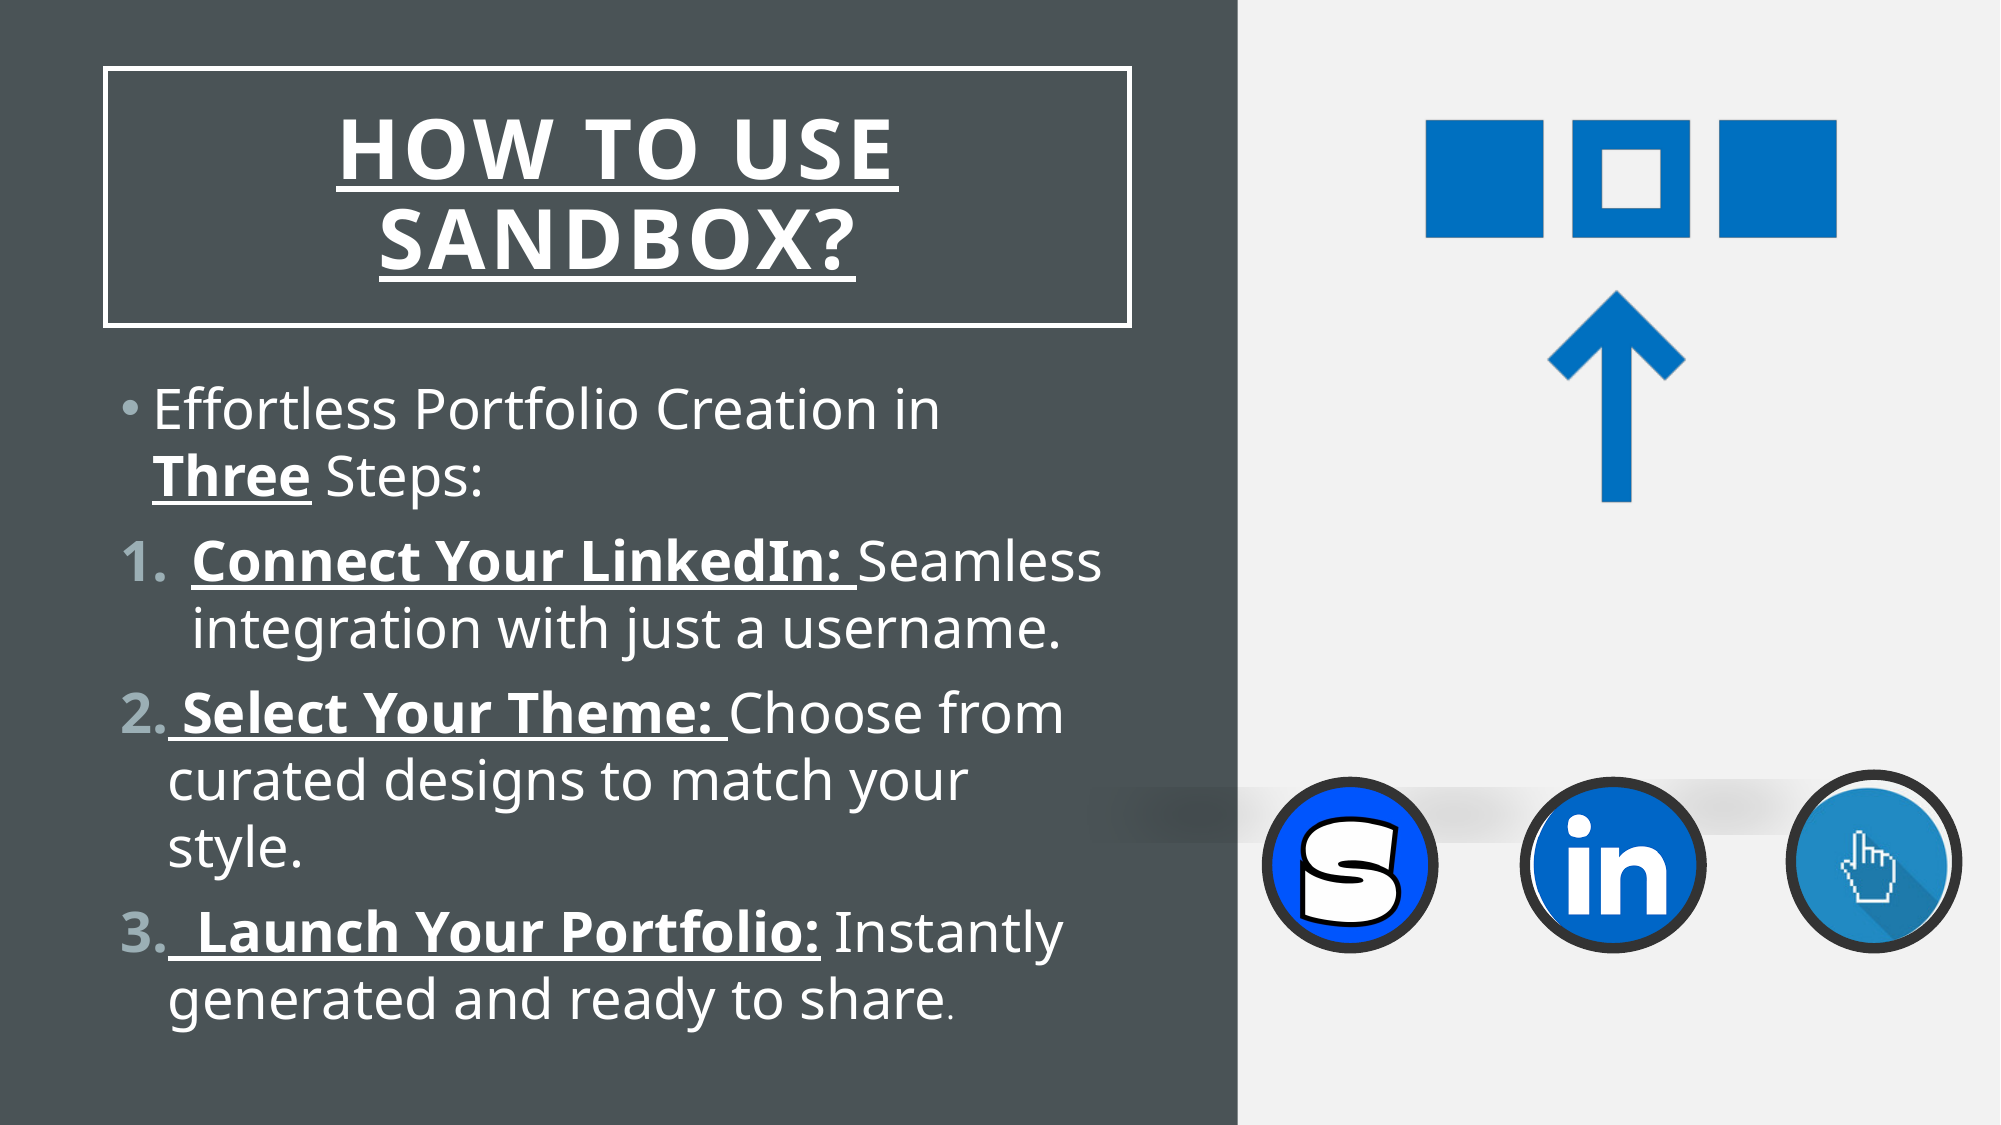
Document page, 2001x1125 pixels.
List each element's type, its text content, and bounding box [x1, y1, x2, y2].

text_box [0, 0, 1238, 1125]
title How to use sandbox? [103, 66, 1132, 328]
picture [1524, 781, 1702, 949]
picture [1790, 774, 1958, 949]
text_box [1238, 0, 2000, 1125]
list Effortless Portfolio Creation in Three Steps: Connect Your LinkedIn: Seamless integration with just a username. Select Your Theme: Choose from curated designs to match your style. Launch Your Portfolio: Instantly generated and ready to share. [105, 365, 1130, 1057]
picture [1350, 44, 1913, 608]
picture [1266, 781, 1434, 949]
